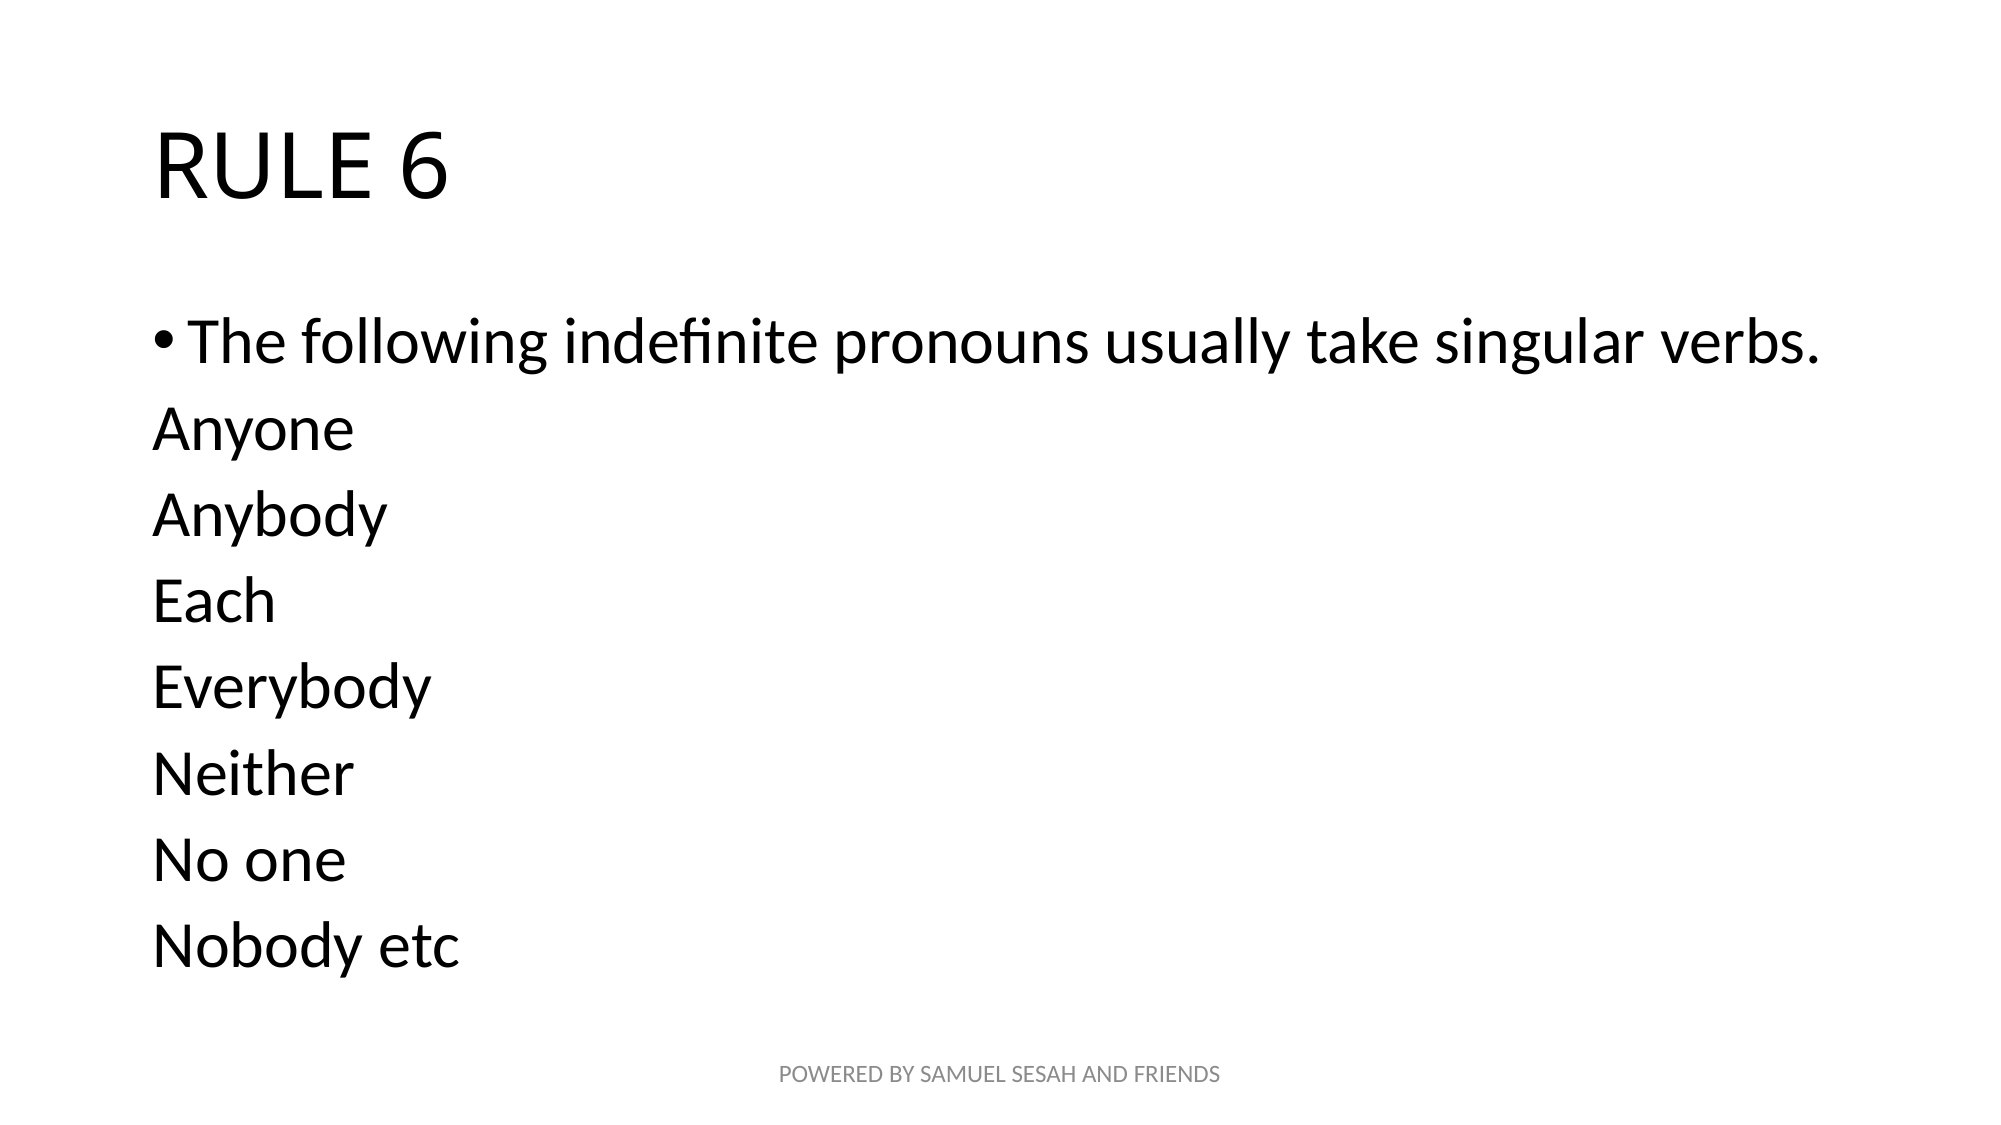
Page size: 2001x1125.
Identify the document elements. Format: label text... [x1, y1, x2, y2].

list The following indefinite pronouns usually take singular verbs. Anyone Anybody Each Everybody Neither No one Nobody etc [137, 299, 1863, 1014]
footer POWERED BY SAMUEL SESAH AND FRIENDS [662, 1042, 1338, 1103]
title RULE 6 [137, 59, 1863, 278]
